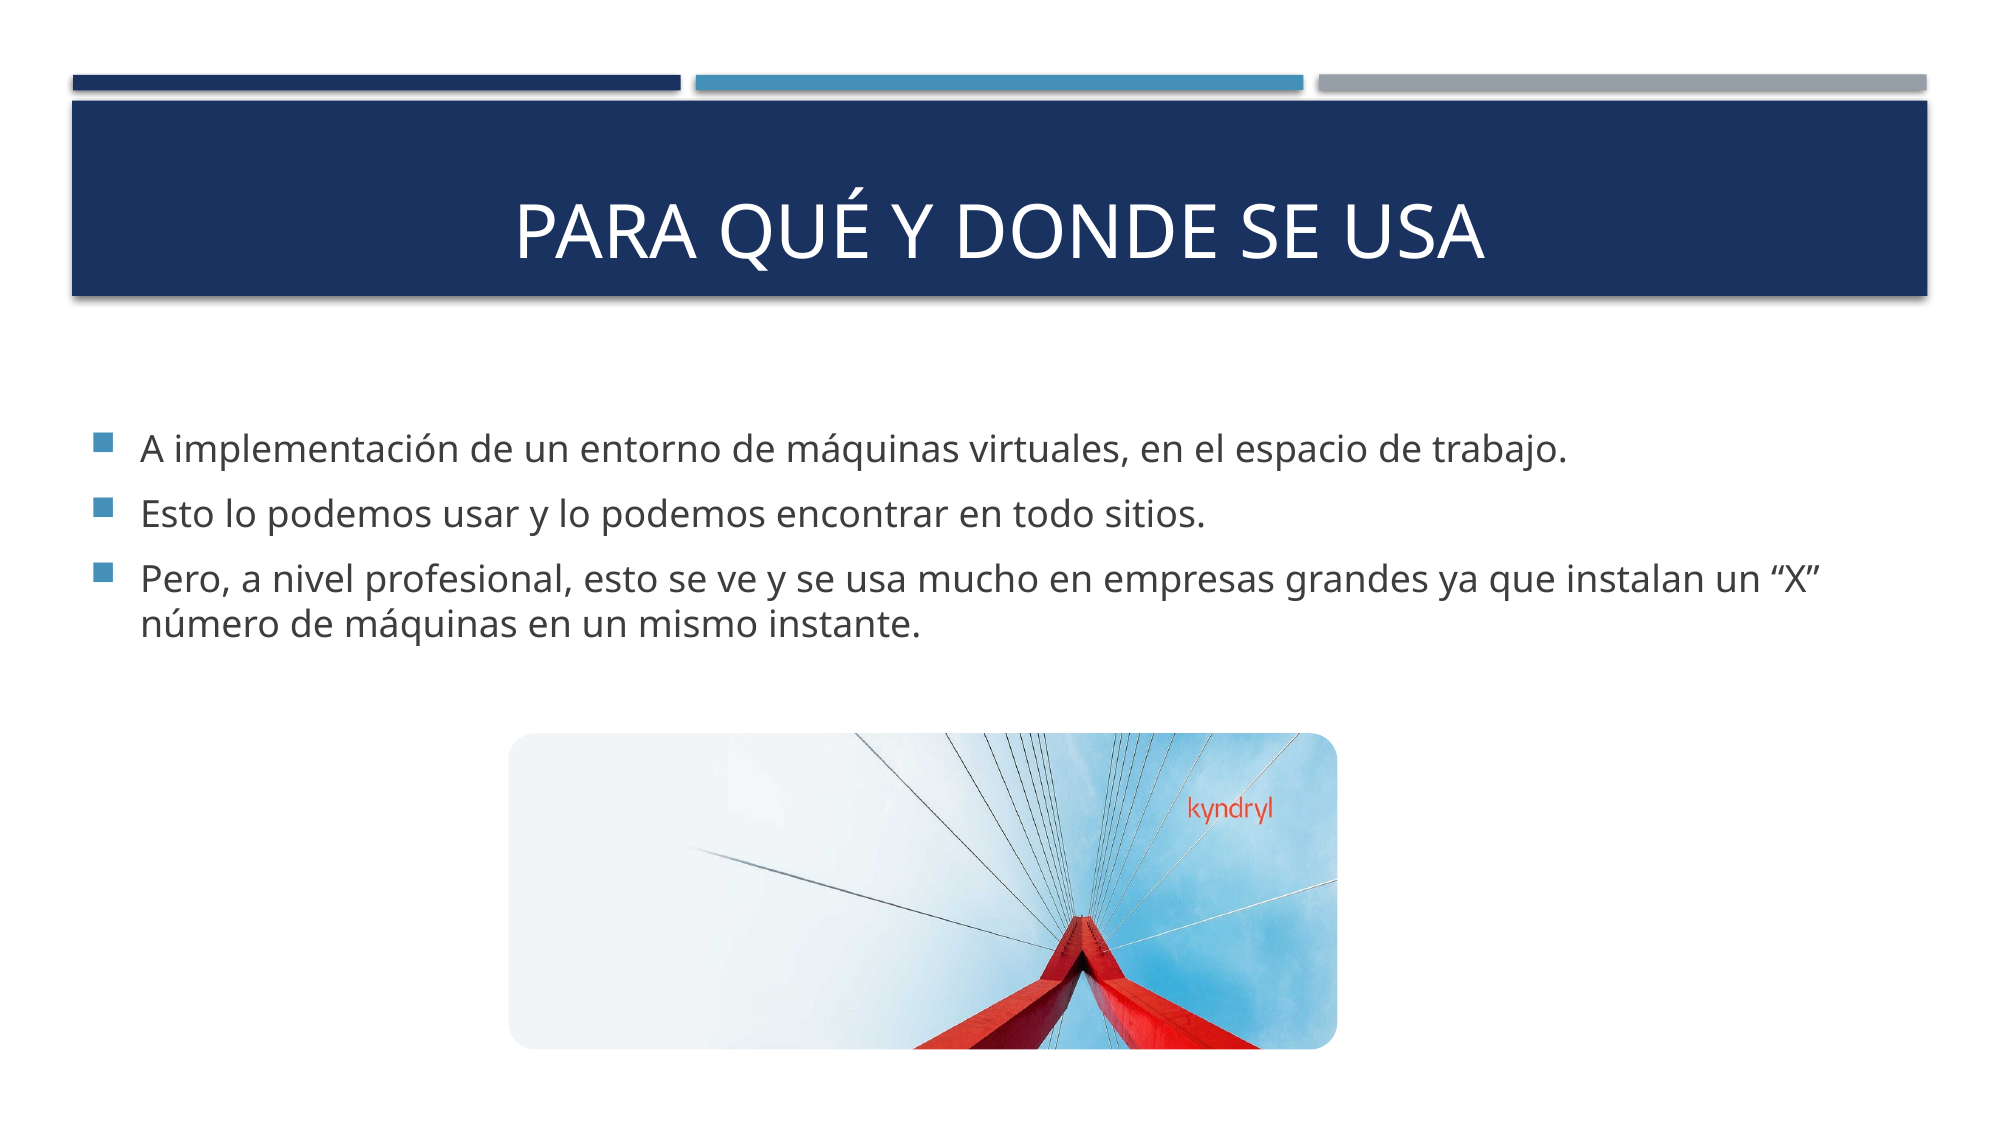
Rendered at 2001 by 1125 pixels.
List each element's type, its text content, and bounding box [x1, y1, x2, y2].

list A implementación de un entorno de máquinas virtuales, en el espacio de trabajo. Esto lo podemos usar y lo podemos encontrar en todo sitios. Pero, a nivel profesional, esto se ve y se usa mucho en empresas grandes ya que instalan un “X” número de máquinas en un mismo instante. [74, 297, 1885, 772]
title Para qué y Donde se usa [95, 115, 1905, 282]
picture [507, 732, 1338, 1050]
